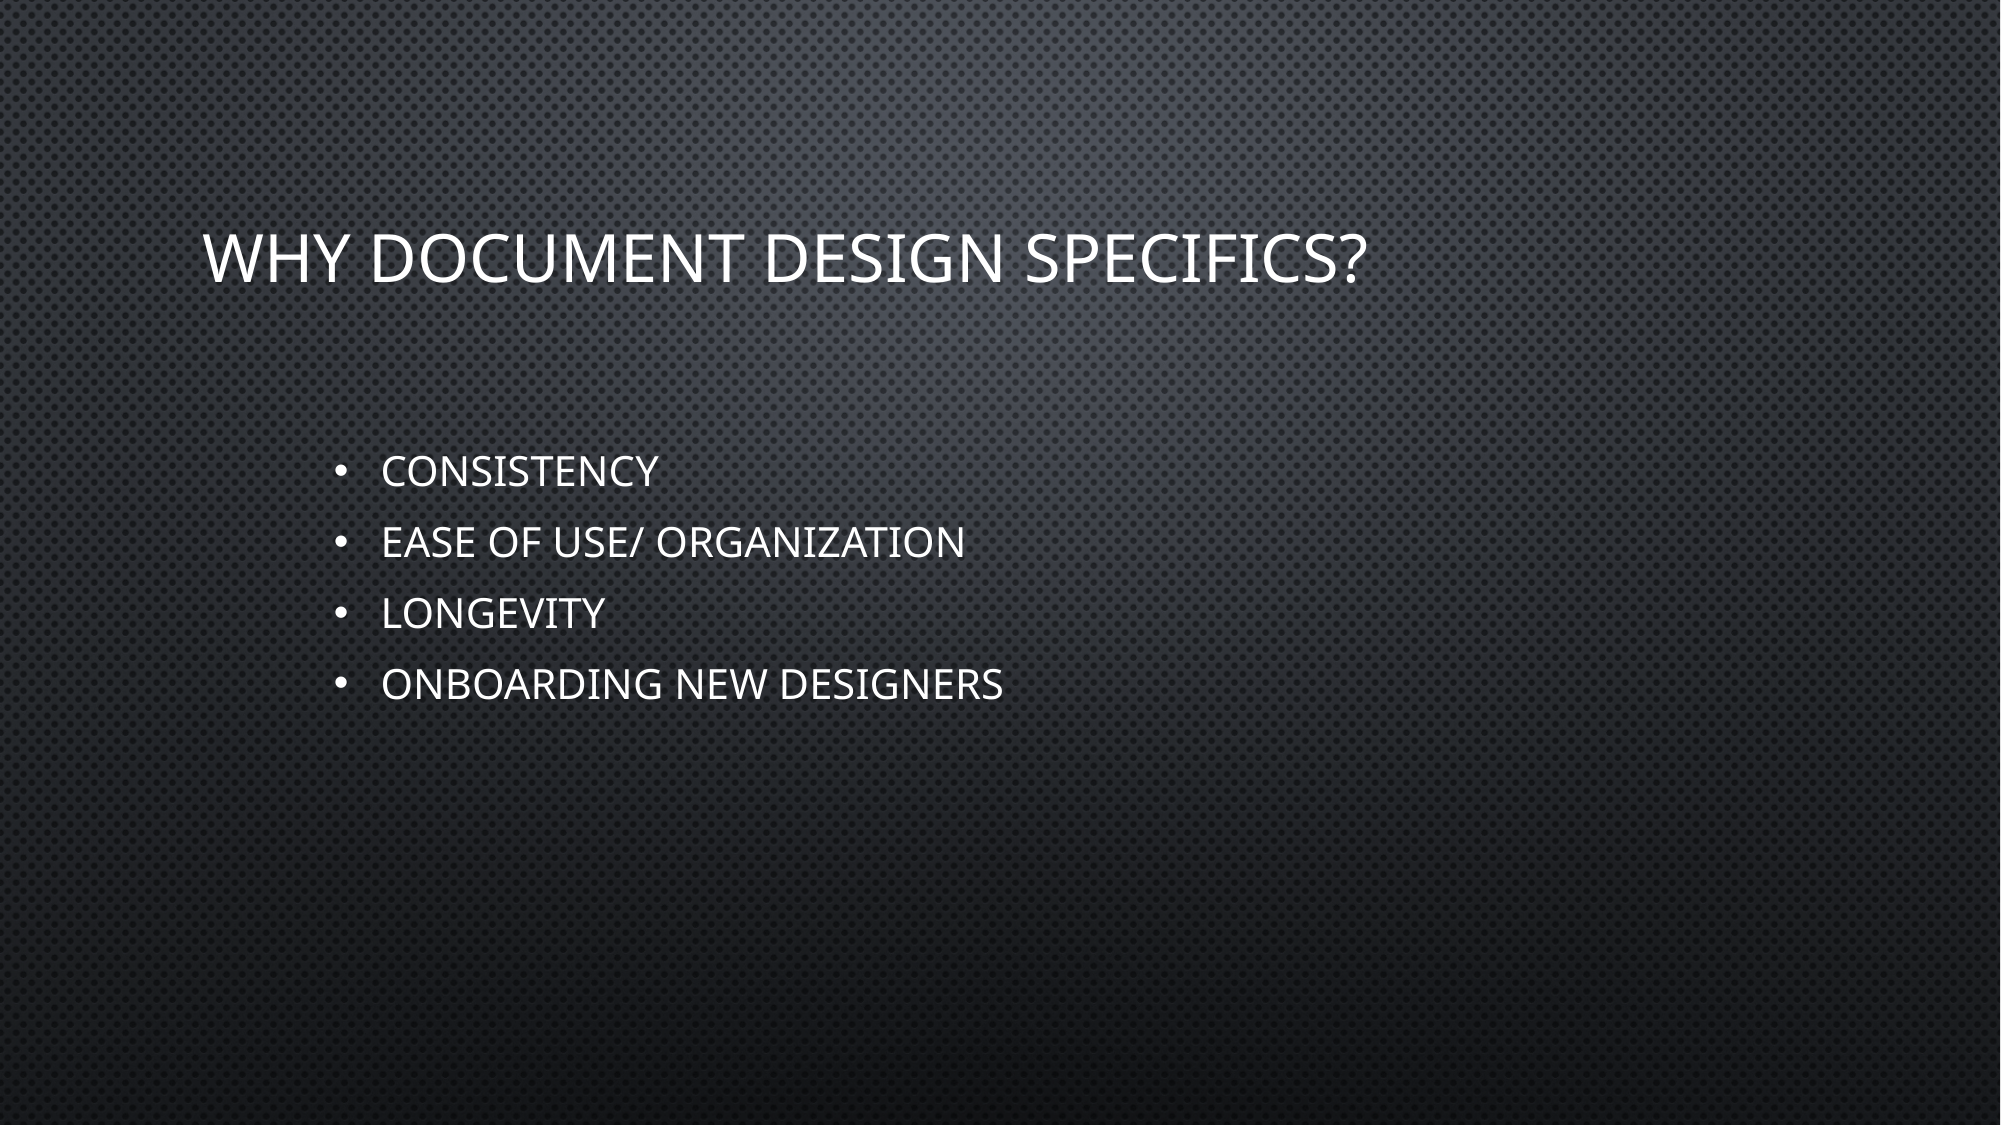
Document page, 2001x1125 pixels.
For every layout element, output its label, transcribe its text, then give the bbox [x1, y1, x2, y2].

title Why document design specifics? [187, 99, 1813, 413]
list Consistency Ease of Use/ Organization Longevity Onboarding New Designers [318, 437, 1813, 950]
